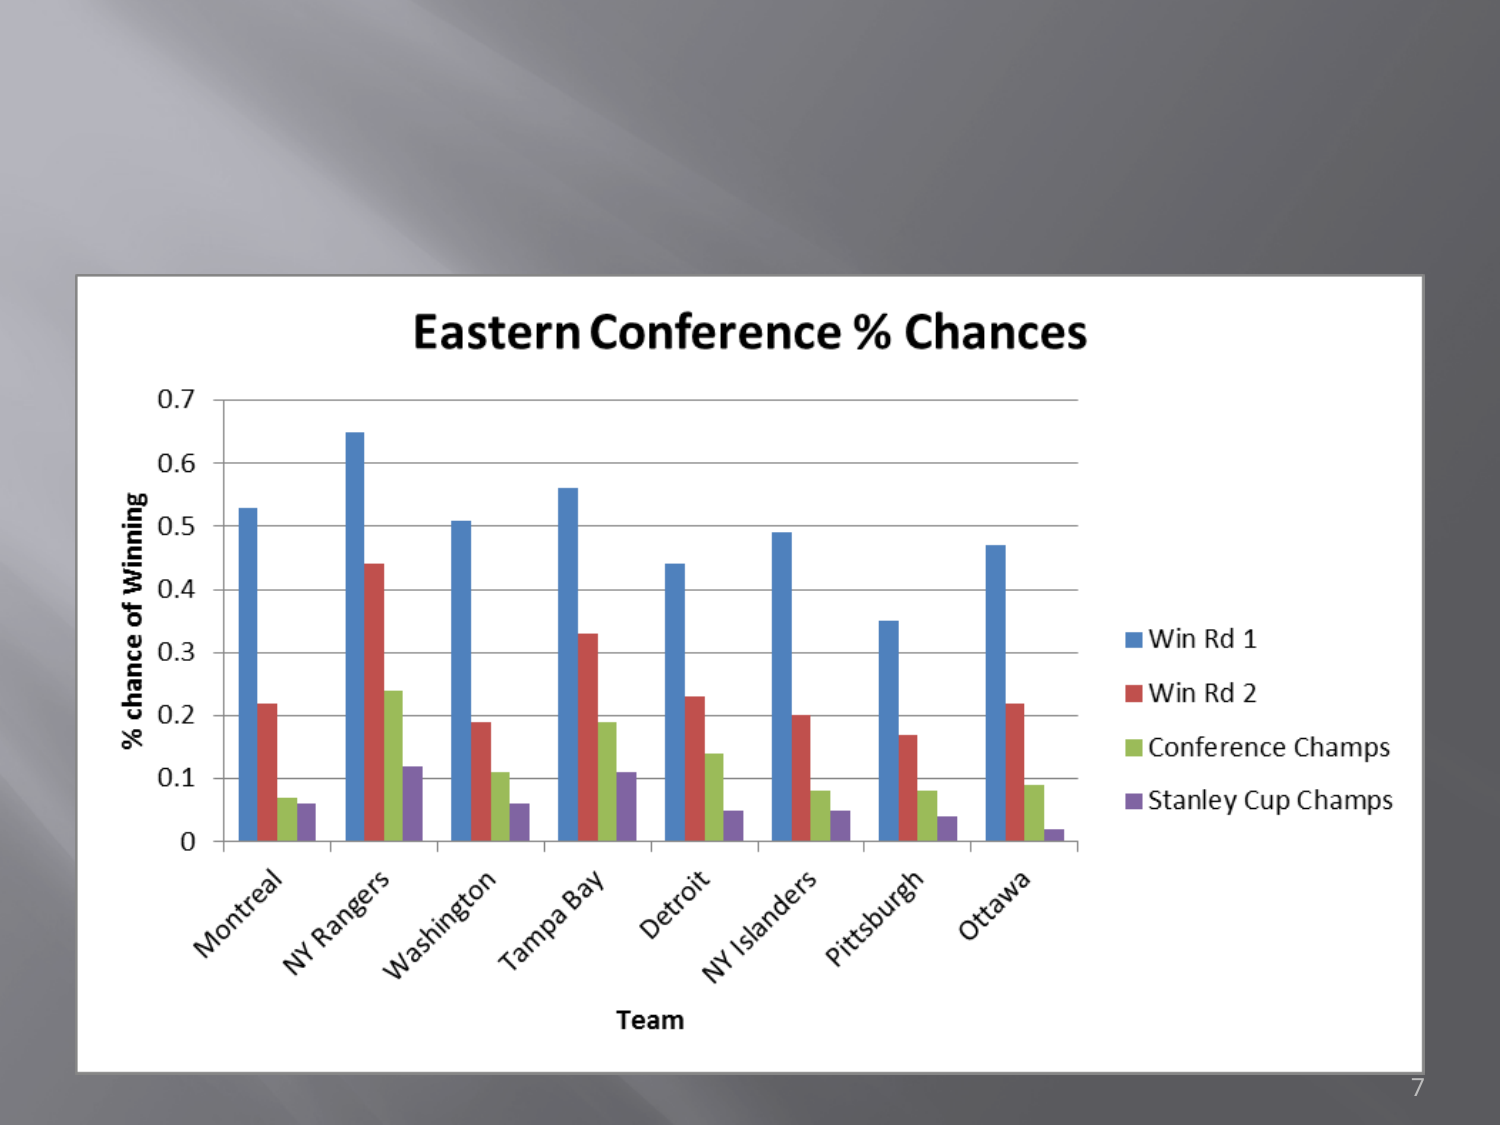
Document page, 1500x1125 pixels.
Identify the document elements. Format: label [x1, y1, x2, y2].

list [74, 274, 1426, 1075]
